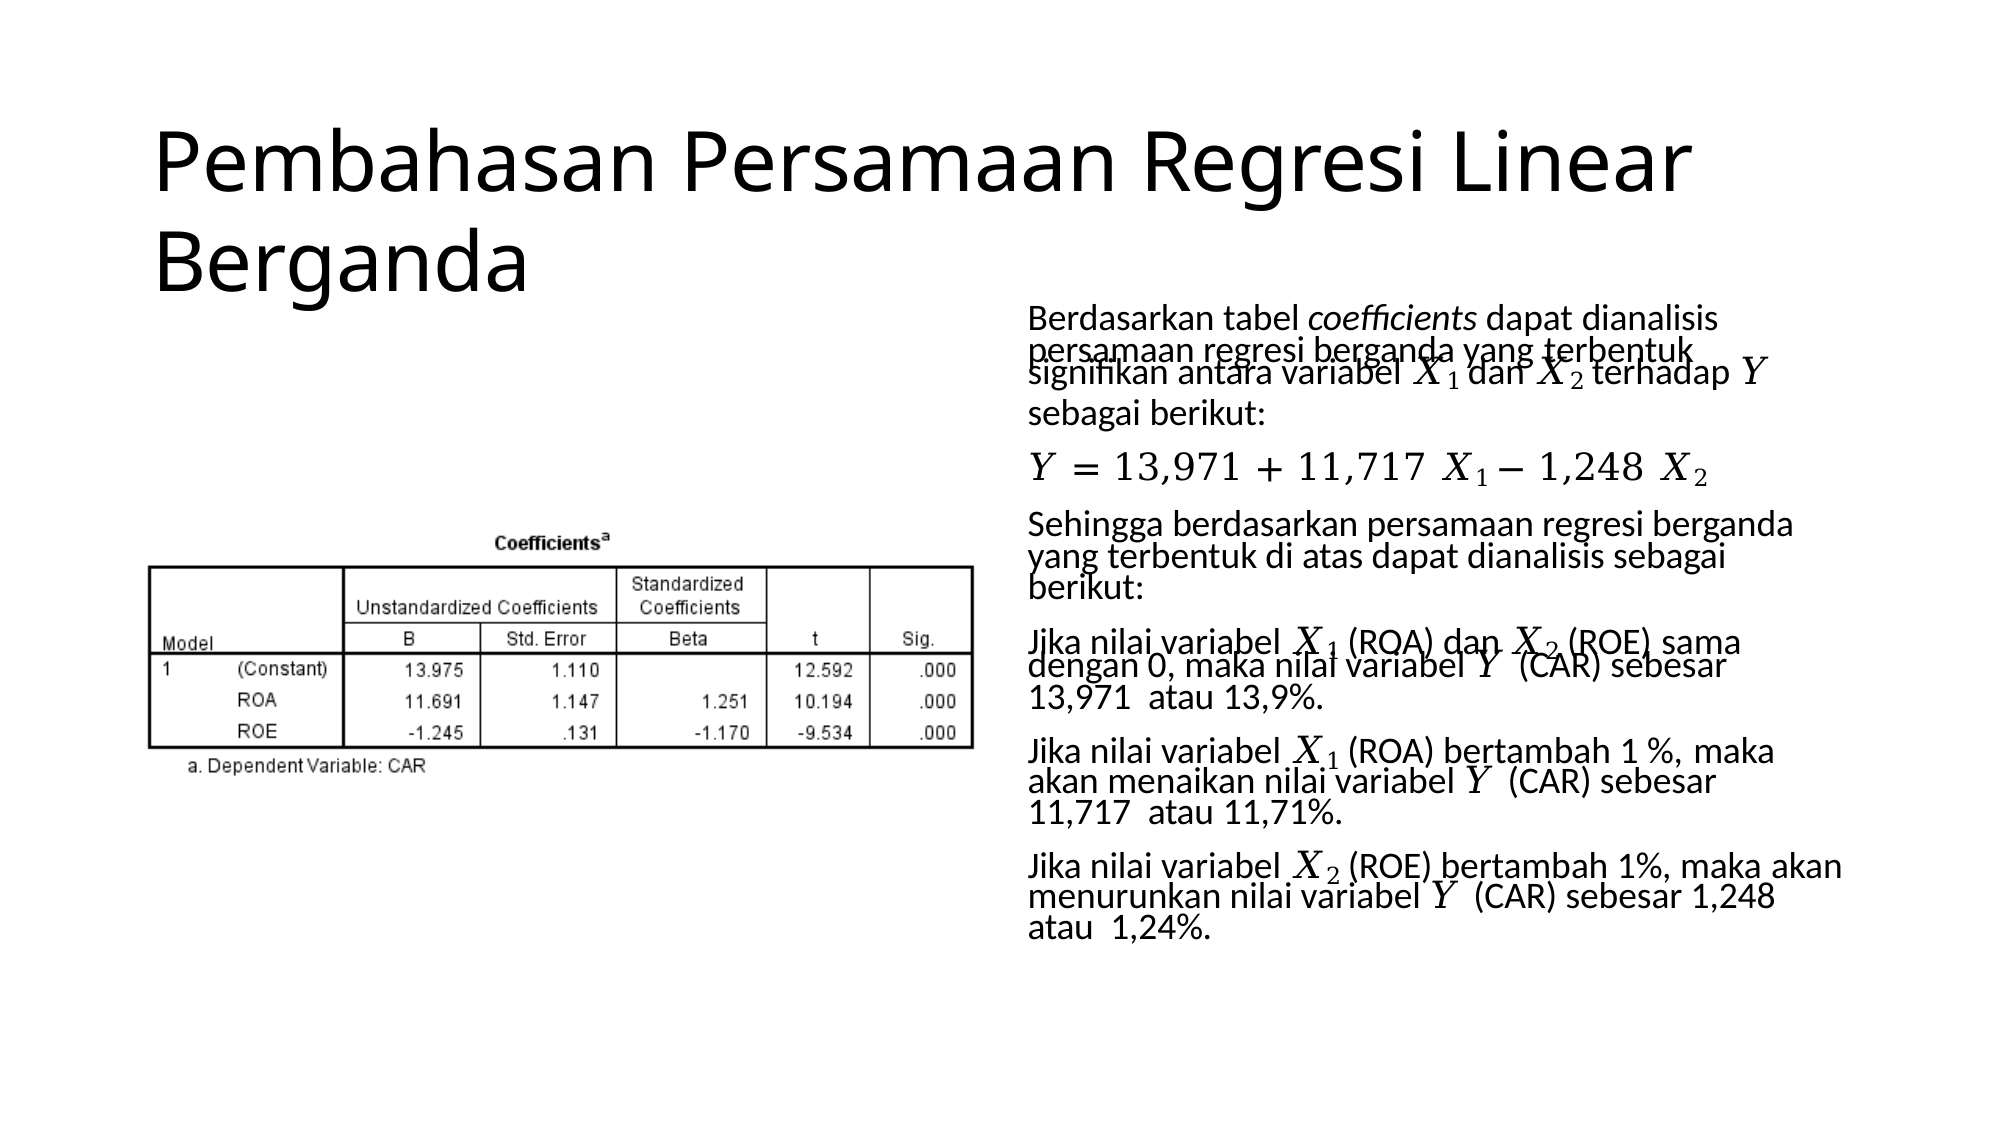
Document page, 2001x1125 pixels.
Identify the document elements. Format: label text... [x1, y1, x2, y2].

text_box dengan 0, maka nilai variabel 𝑌 (CAR) sebesar 13,971 atau 13,9%. Jika nilai variabel 𝑋1 (ROA) bertambah 1 %, maka [1021, 637, 1841, 774]
text_box [142, 522, 982, 790]
text_box Berdasarkan tabel coefficients dapat dianalisis [1025, 291, 1730, 339]
title Pembahasan Persamaan Regresi Linear Berganda [150, 106, 1790, 309]
text_box akan menaikan nilai variabel 𝑌 (CAR) sebesar 11,717 atau 11,71%. [1025, 752, 1826, 831]
text_box Jika nilai variabel 𝑋2 (ROE) bertambah 1%, maka akan [1021, 836, 1847, 890]
text_box menurunkan nilai variabel 𝑌 (CAR) sebesar 1,248 atau 1,24%. [1025, 867, 1849, 947]
text_box signifikan antara variabel 𝑋1 dan 𝑋2 terhadap 𝑌 sebagai berikut: 𝑌 = 13,971 + 11,717 𝑋1 − 1,248 𝑋2 Sehingga berdasarkan persamaan regresi berganda yang terbentuk di atas dapat dianalisis sebagai berikut: Jika nilai variabel 𝑋1 (ROA) dan 𝑋2 (ROE) sama [1021, 354, 1810, 637]
text_box persamaan regresi berganda yang terbentuk [1025, 322, 1704, 354]
